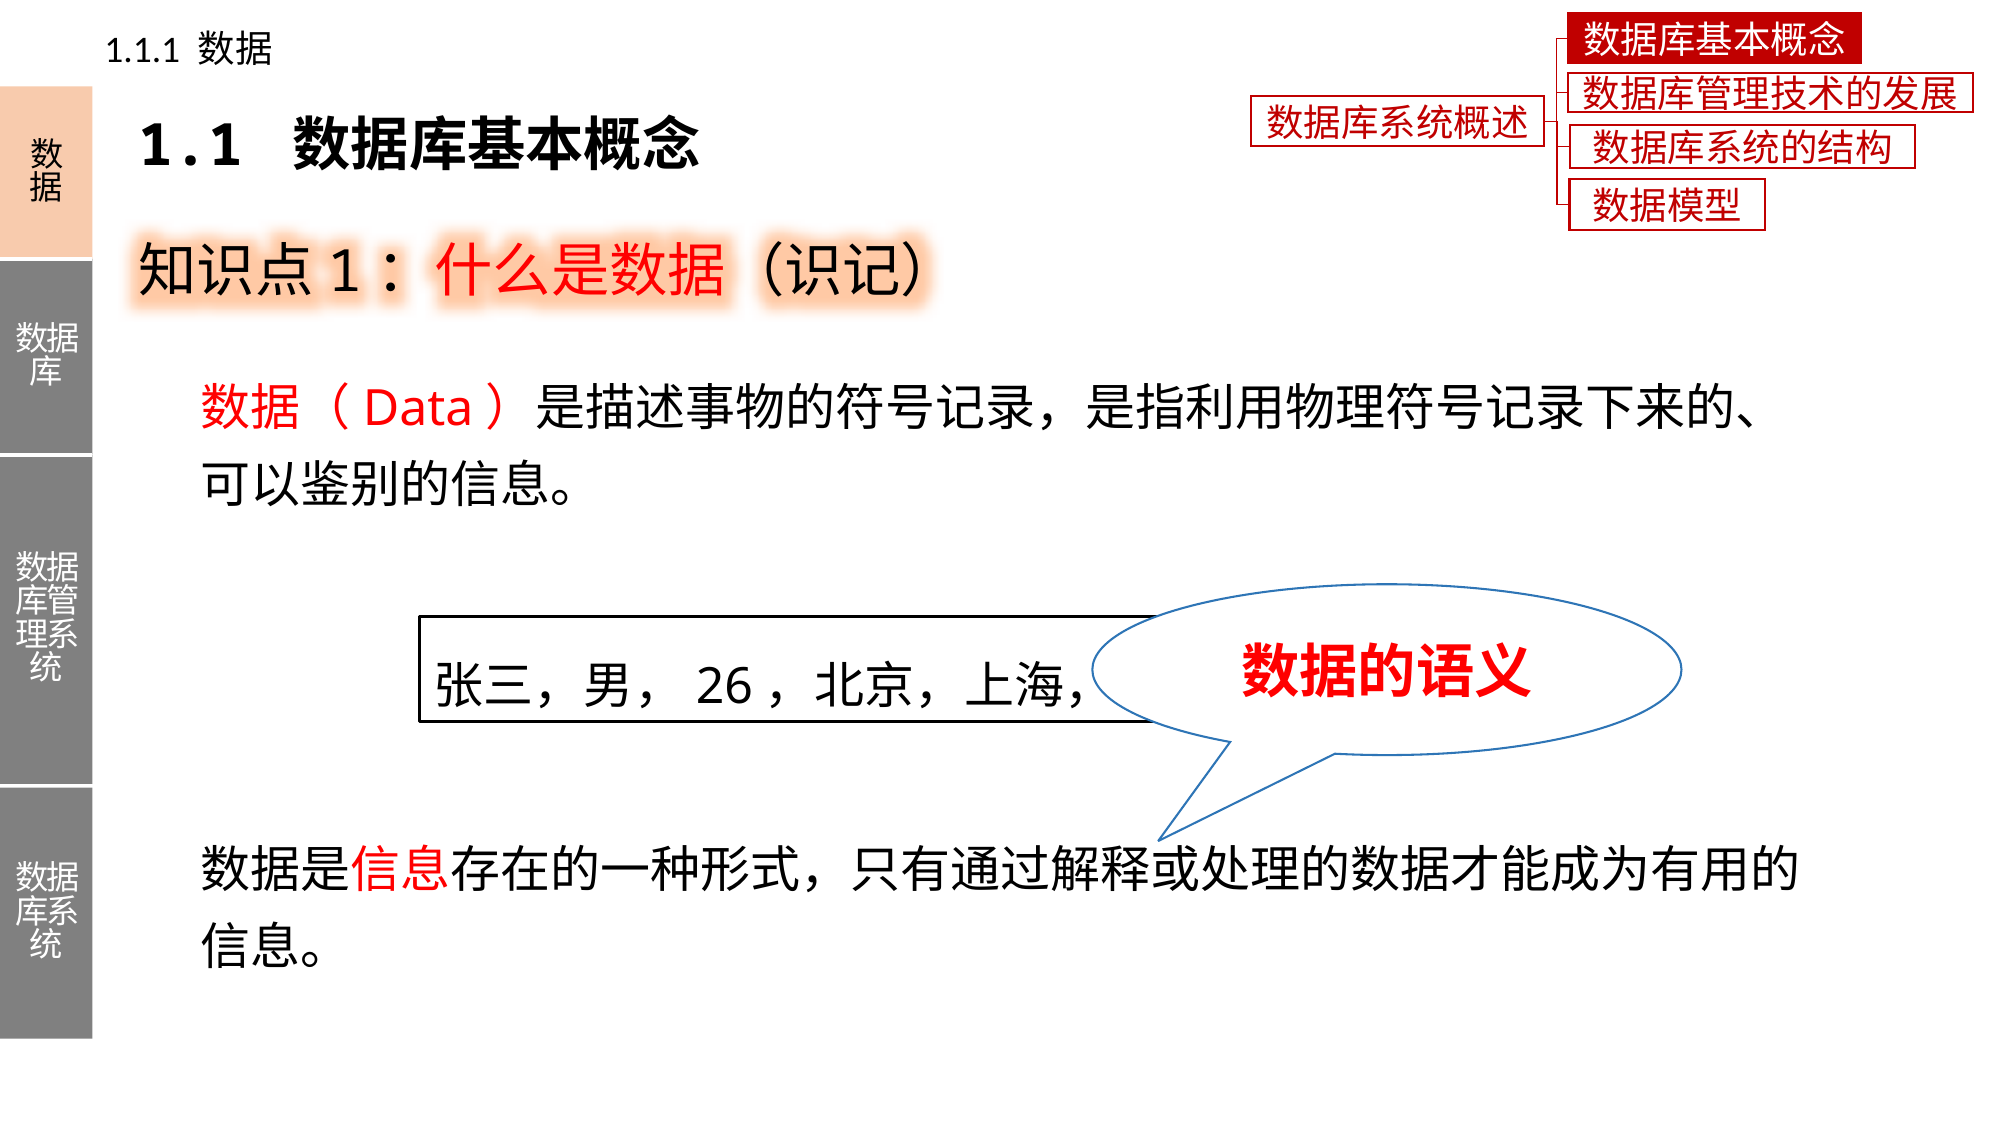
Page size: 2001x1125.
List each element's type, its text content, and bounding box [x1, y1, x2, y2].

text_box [1544, 92, 1568, 121]
text_box 1.1 数据库基本概念 [120, 97, 1544, 157]
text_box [120, 161, 1544, 170]
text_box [1544, 38, 1568, 92]
text_box 数据库系统概述 [1250, 95, 1544, 147]
text_box 数据库系统的结构 [1570, 124, 1916, 169]
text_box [0, 86, 93, 1039]
text_box 数据库管理技术的发展 [1568, 72, 1974, 113]
text_box 数据模型 [1568, 178, 1766, 231]
text_box 数据模型 [118, 170, 1949, 335]
text_box 数据库基本概念 [1567, 12, 1862, 64]
text_box 张三，男，26，北京，上海，13912345678 [419, 616, 1151, 722]
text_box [114, 166, 1954, 339]
text_box 知识点1：什么是数据（识记） [120, 172, 1945, 329]
text_box 1.1.1 数据 [89, 17, 288, 78]
text_box 数据的语义 [1091, 583, 1683, 842]
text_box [1544, 121, 1570, 205]
text_box 数据（Data）是描述事物的符号记录，是指利用物理符号记录下来的、可以鉴别的信息。 数据是信息存在的一种形式，只有通过解释或处理的数据才能成为有用的信息。 [186, 350, 1827, 982]
